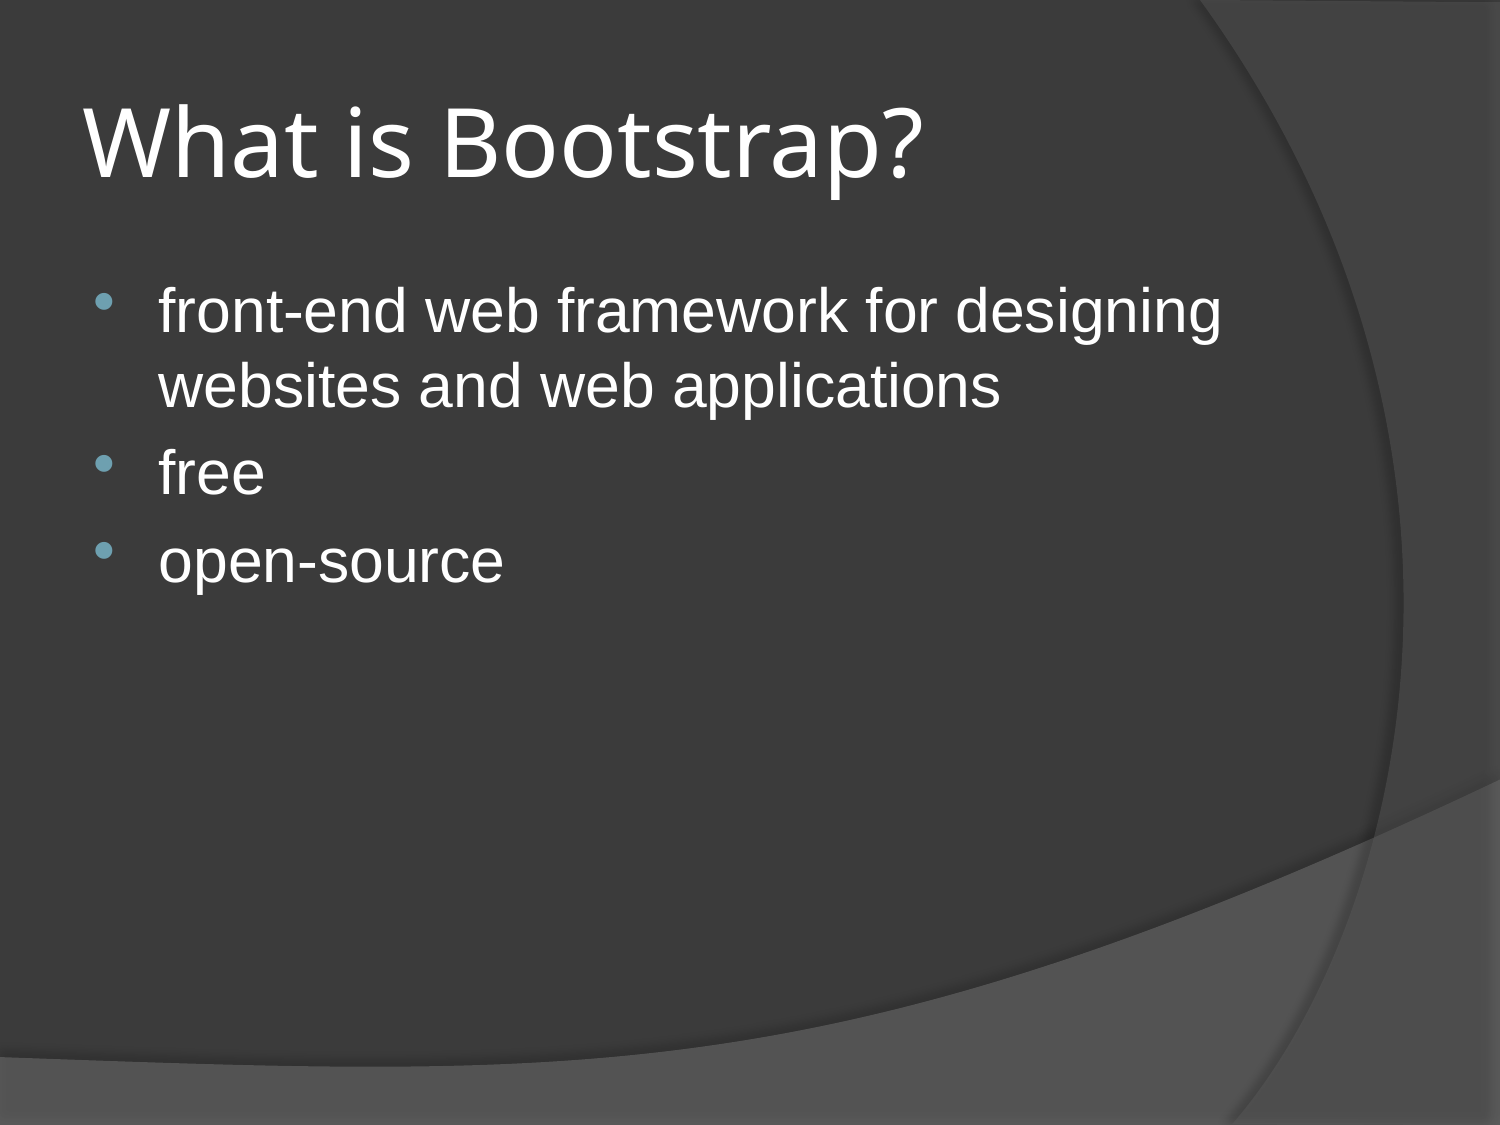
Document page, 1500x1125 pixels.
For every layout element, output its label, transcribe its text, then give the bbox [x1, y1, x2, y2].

list front-end web framework for designing websites and web applications free open-source [75, 262, 1300, 1005]
title What is Bootstrap? [75, 45, 1300, 233]
